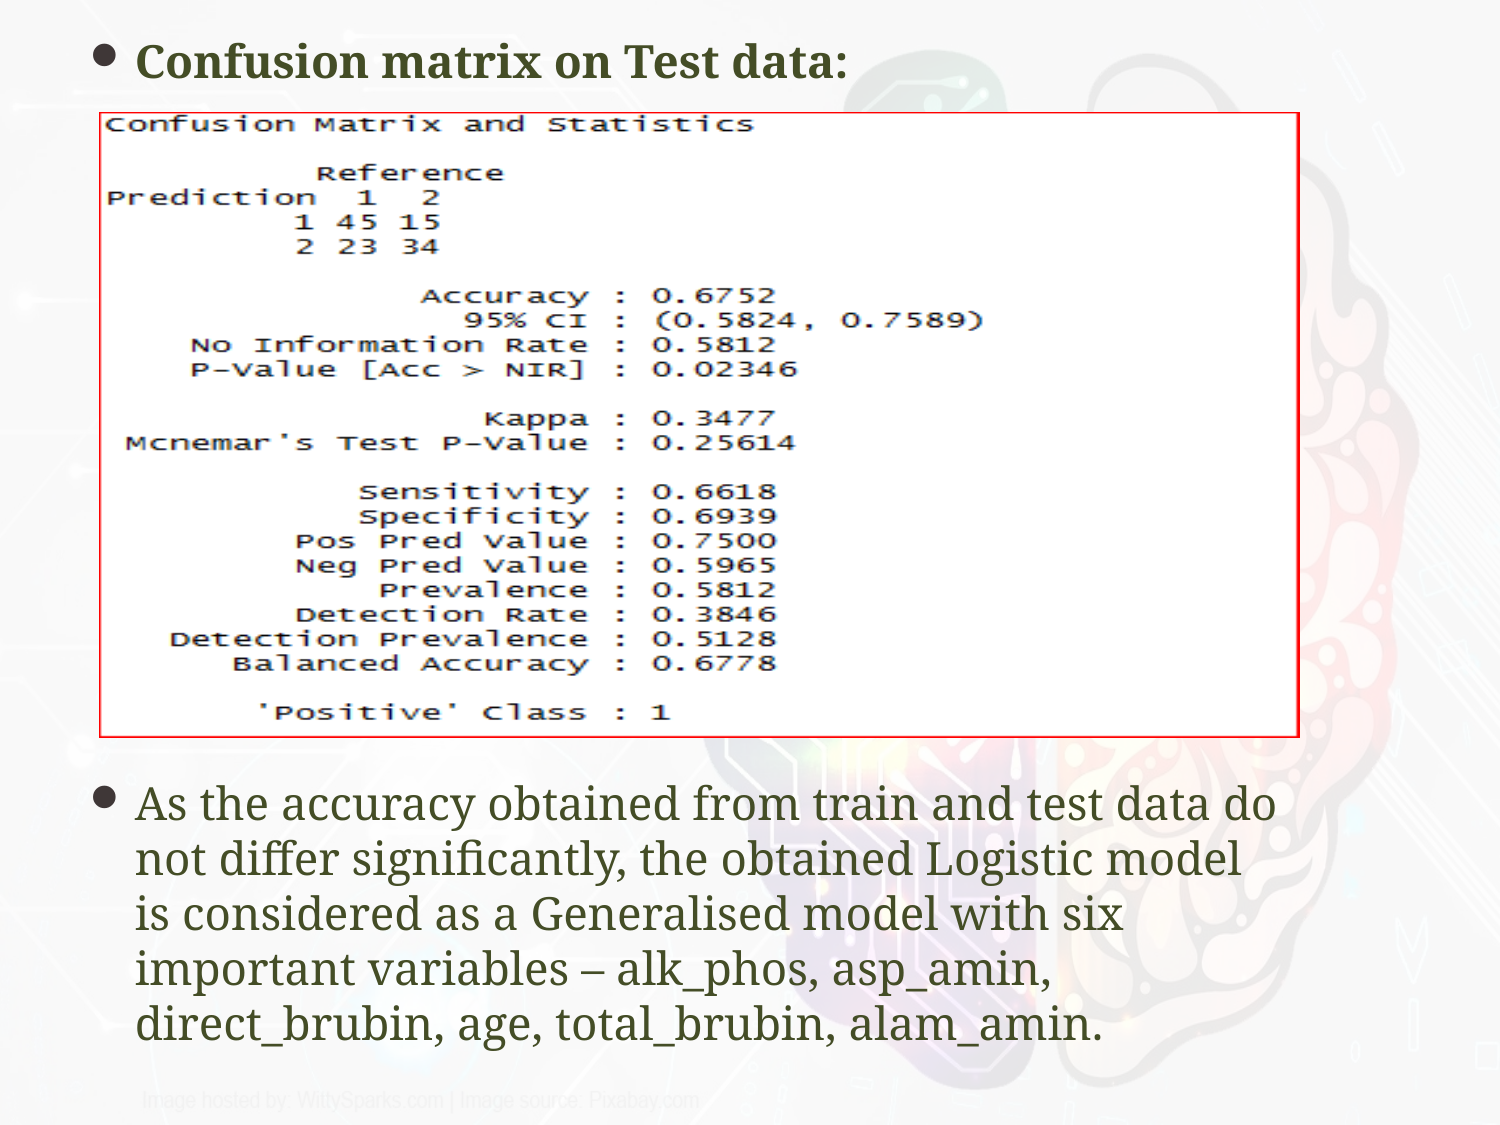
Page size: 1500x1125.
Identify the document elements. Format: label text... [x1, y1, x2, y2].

list Confusion matrix on Test data: As the accuracy obtained from train and test data do not differ significantly, the obtained Logistic model is considered as a Generalised model with six important variables – alk_phos, asp_amin, direct_brubin, age, total_brubin, alam_amin. [75, 24, 1300, 1125]
picture [99, 112, 1300, 738]
